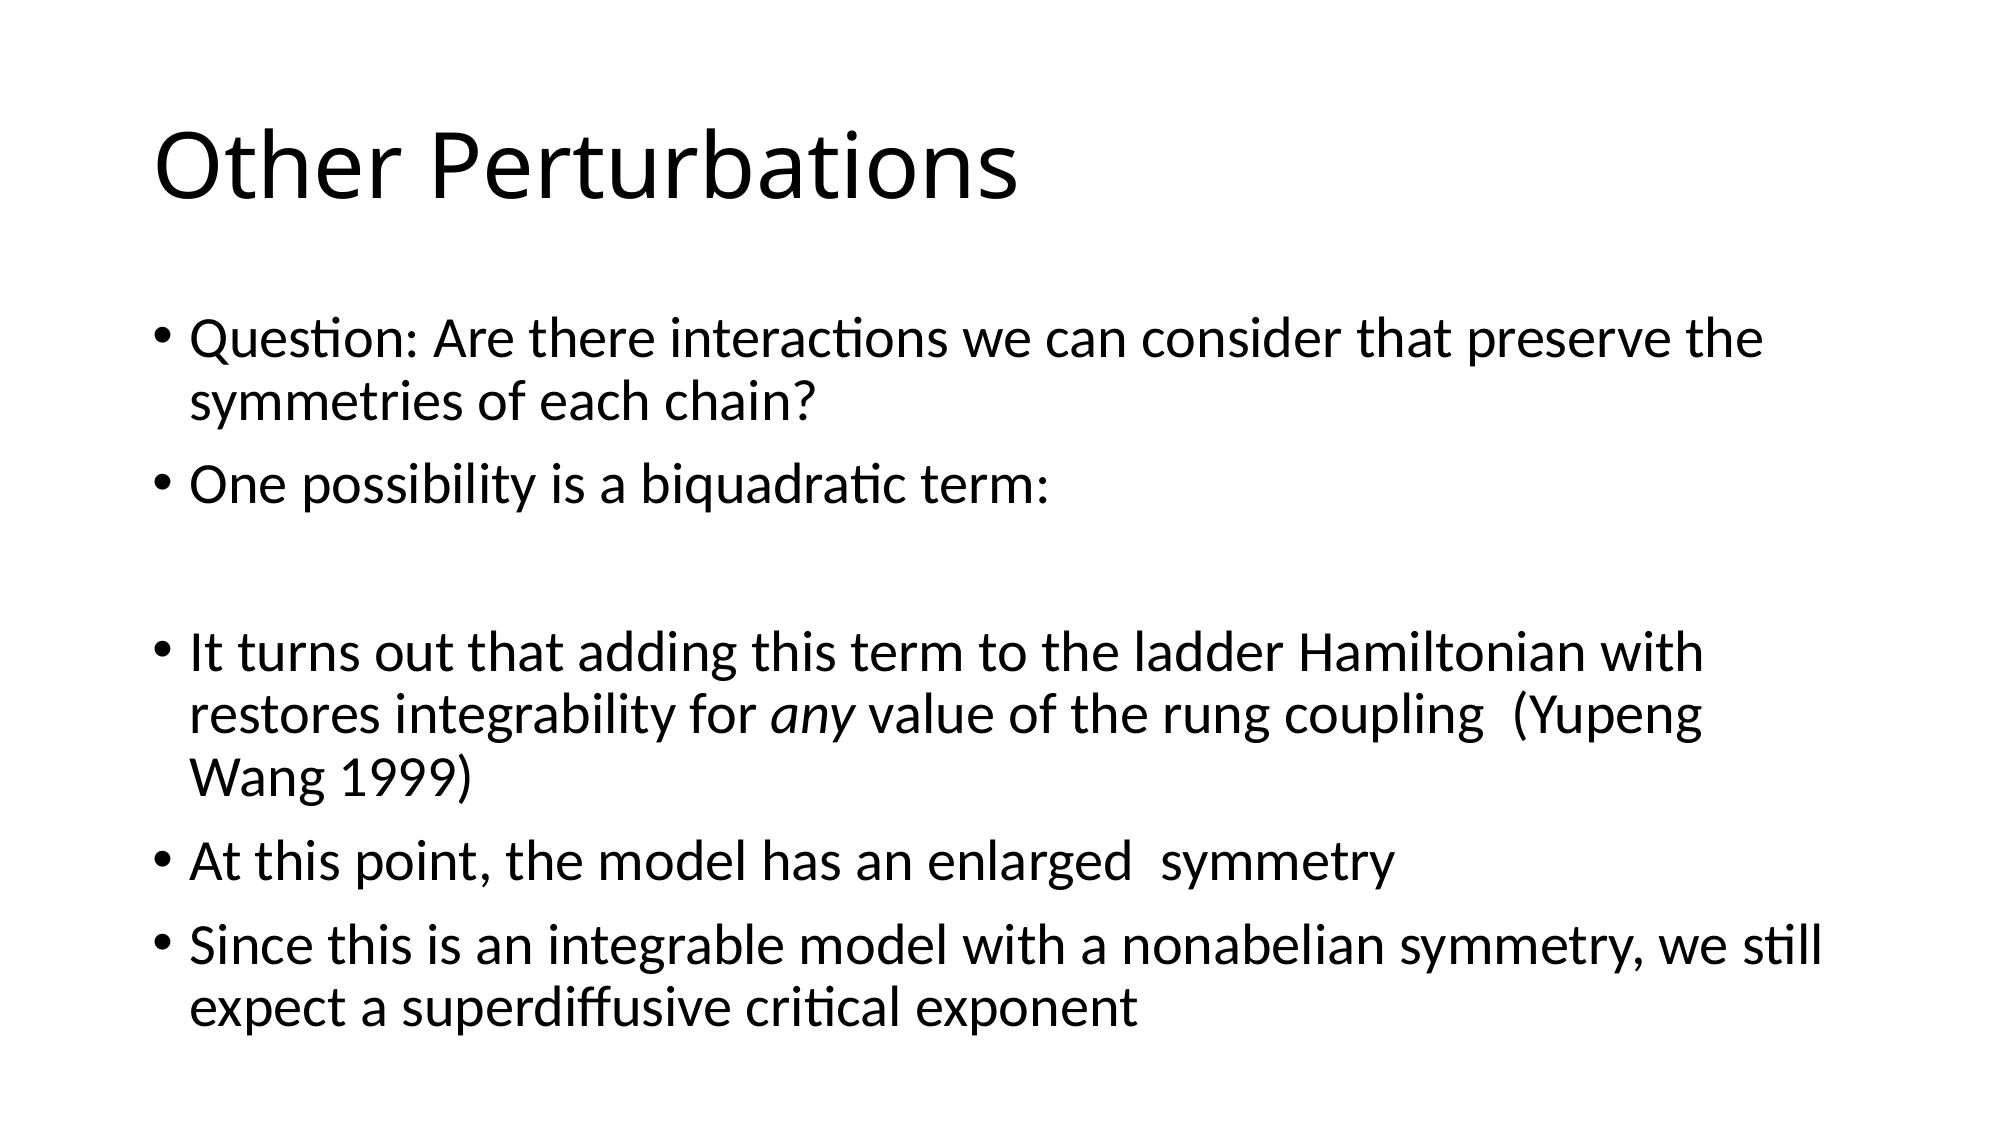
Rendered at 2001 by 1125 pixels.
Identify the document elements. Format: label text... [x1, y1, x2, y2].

title Other Perturbations [137, 59, 1863, 278]
